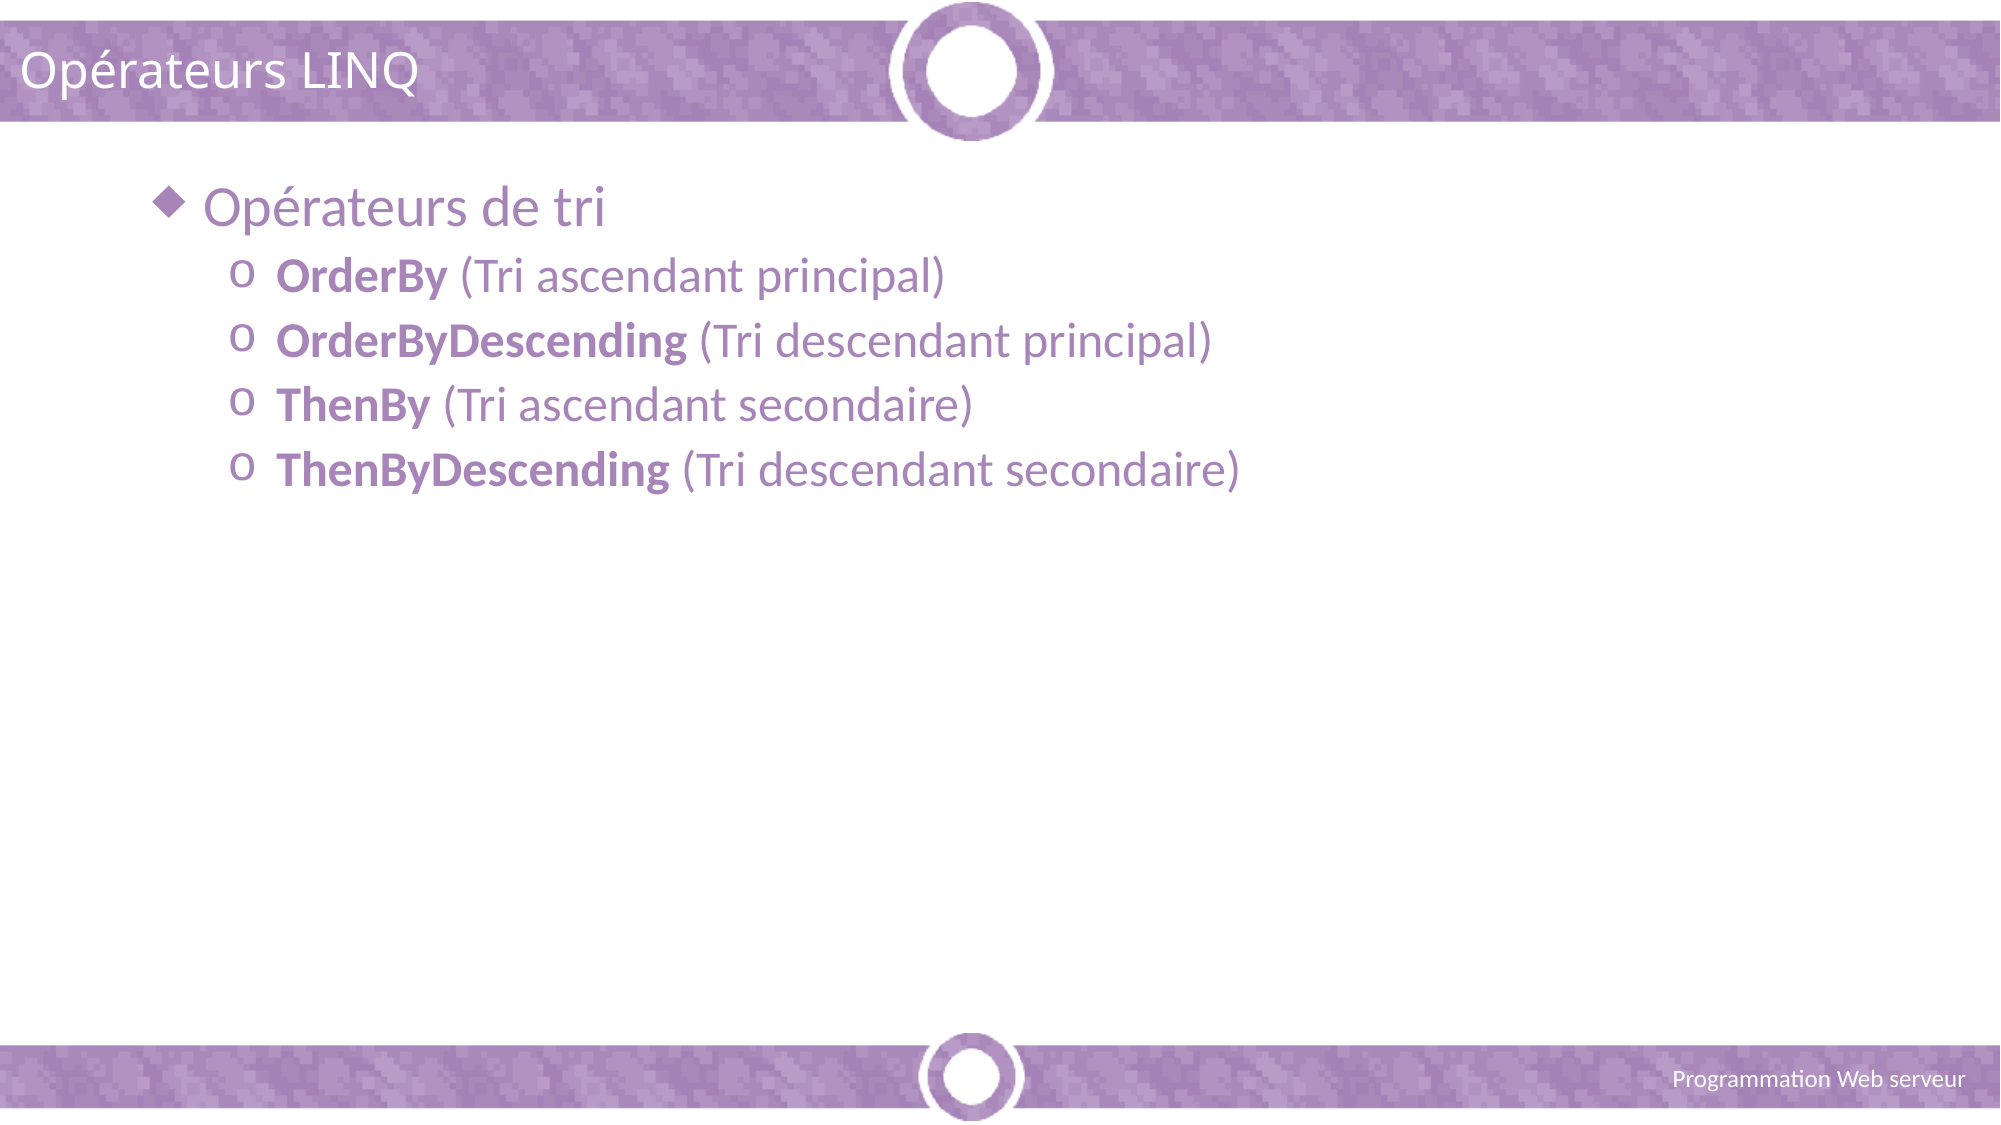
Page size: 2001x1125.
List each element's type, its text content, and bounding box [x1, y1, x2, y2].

list Opérateurs de tri OrderBy (Tri ascendant principal) OrderByDescending (Tri descendant principal) ThenBy (Tri ascendant secondaire) ThenByDescending (Tri descendant secondaire) [137, 168, 1863, 1014]
title Opérateurs LINQ [4, 22, 884, 123]
picture [0, 2, 2000, 141]
picture [0, 1033, 2000, 1121]
